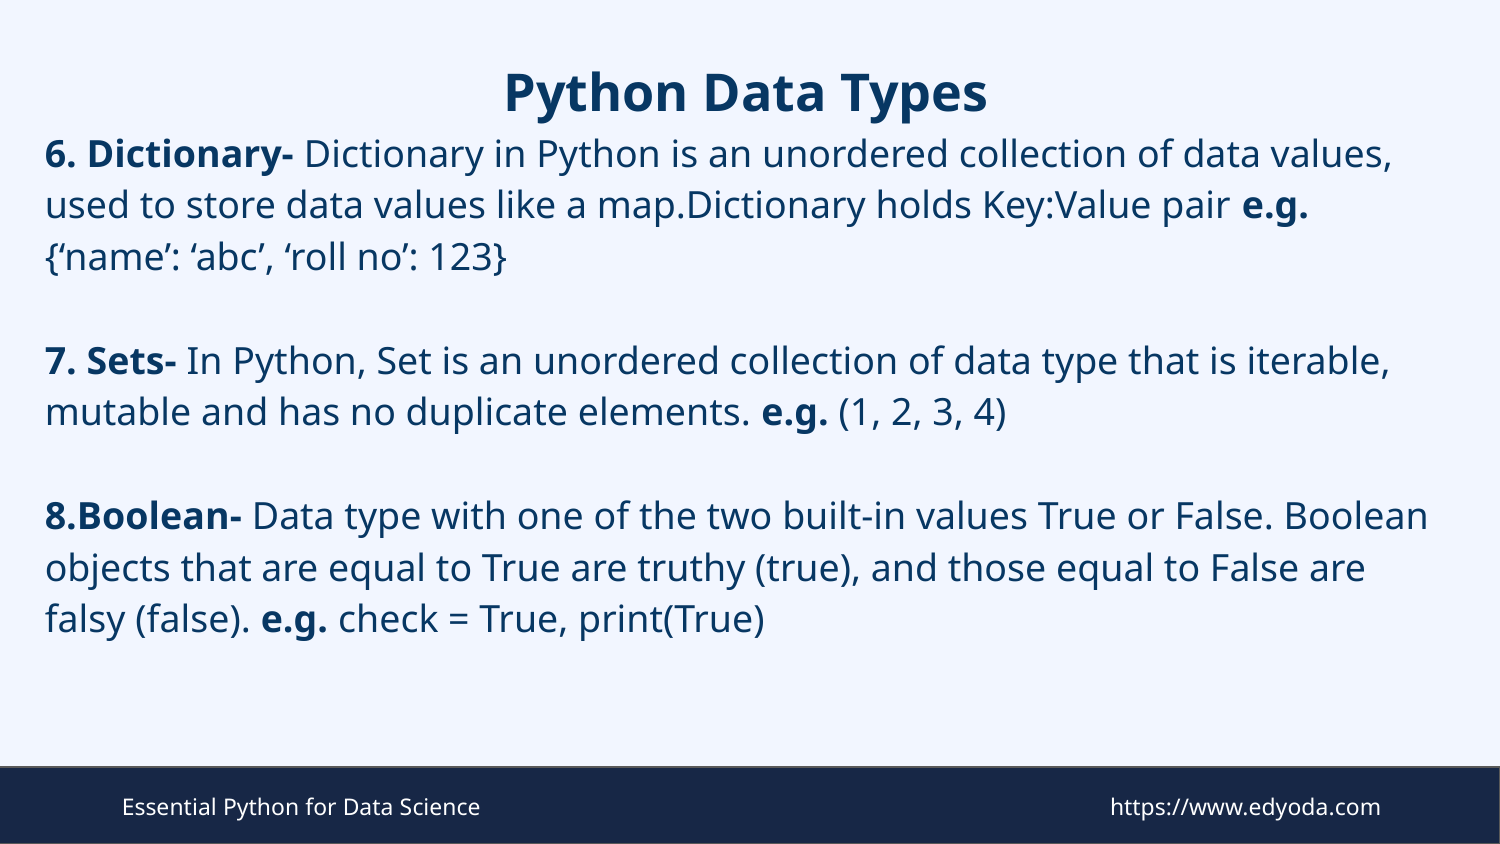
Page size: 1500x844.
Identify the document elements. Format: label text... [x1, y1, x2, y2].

title Python Data Types [29, 35, 1462, 107]
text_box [106, 776, 1398, 834]
text_box 6. Dictionary- Dictionary in Python is an unordered collection of data values, used to store data values like a map.Dictionary holds Key:Value pair e.g. {‘name’: ‘abc’, ‘roll no’: 123} 7. Sets- In Python, Set is an unordered collection of data type that is iterable, mutable and has no duplicate elements. e.g. (1, 2, 3, 4) 8.Boolean- Data type with one of the two built-in values True or False. Boolean objects that are equal to True are truthy (true), and those equal to False are falsy (false). e.g. check = True, print(True) [29, 107, 1462, 736]
text_box [0, 767, 1500, 844]
